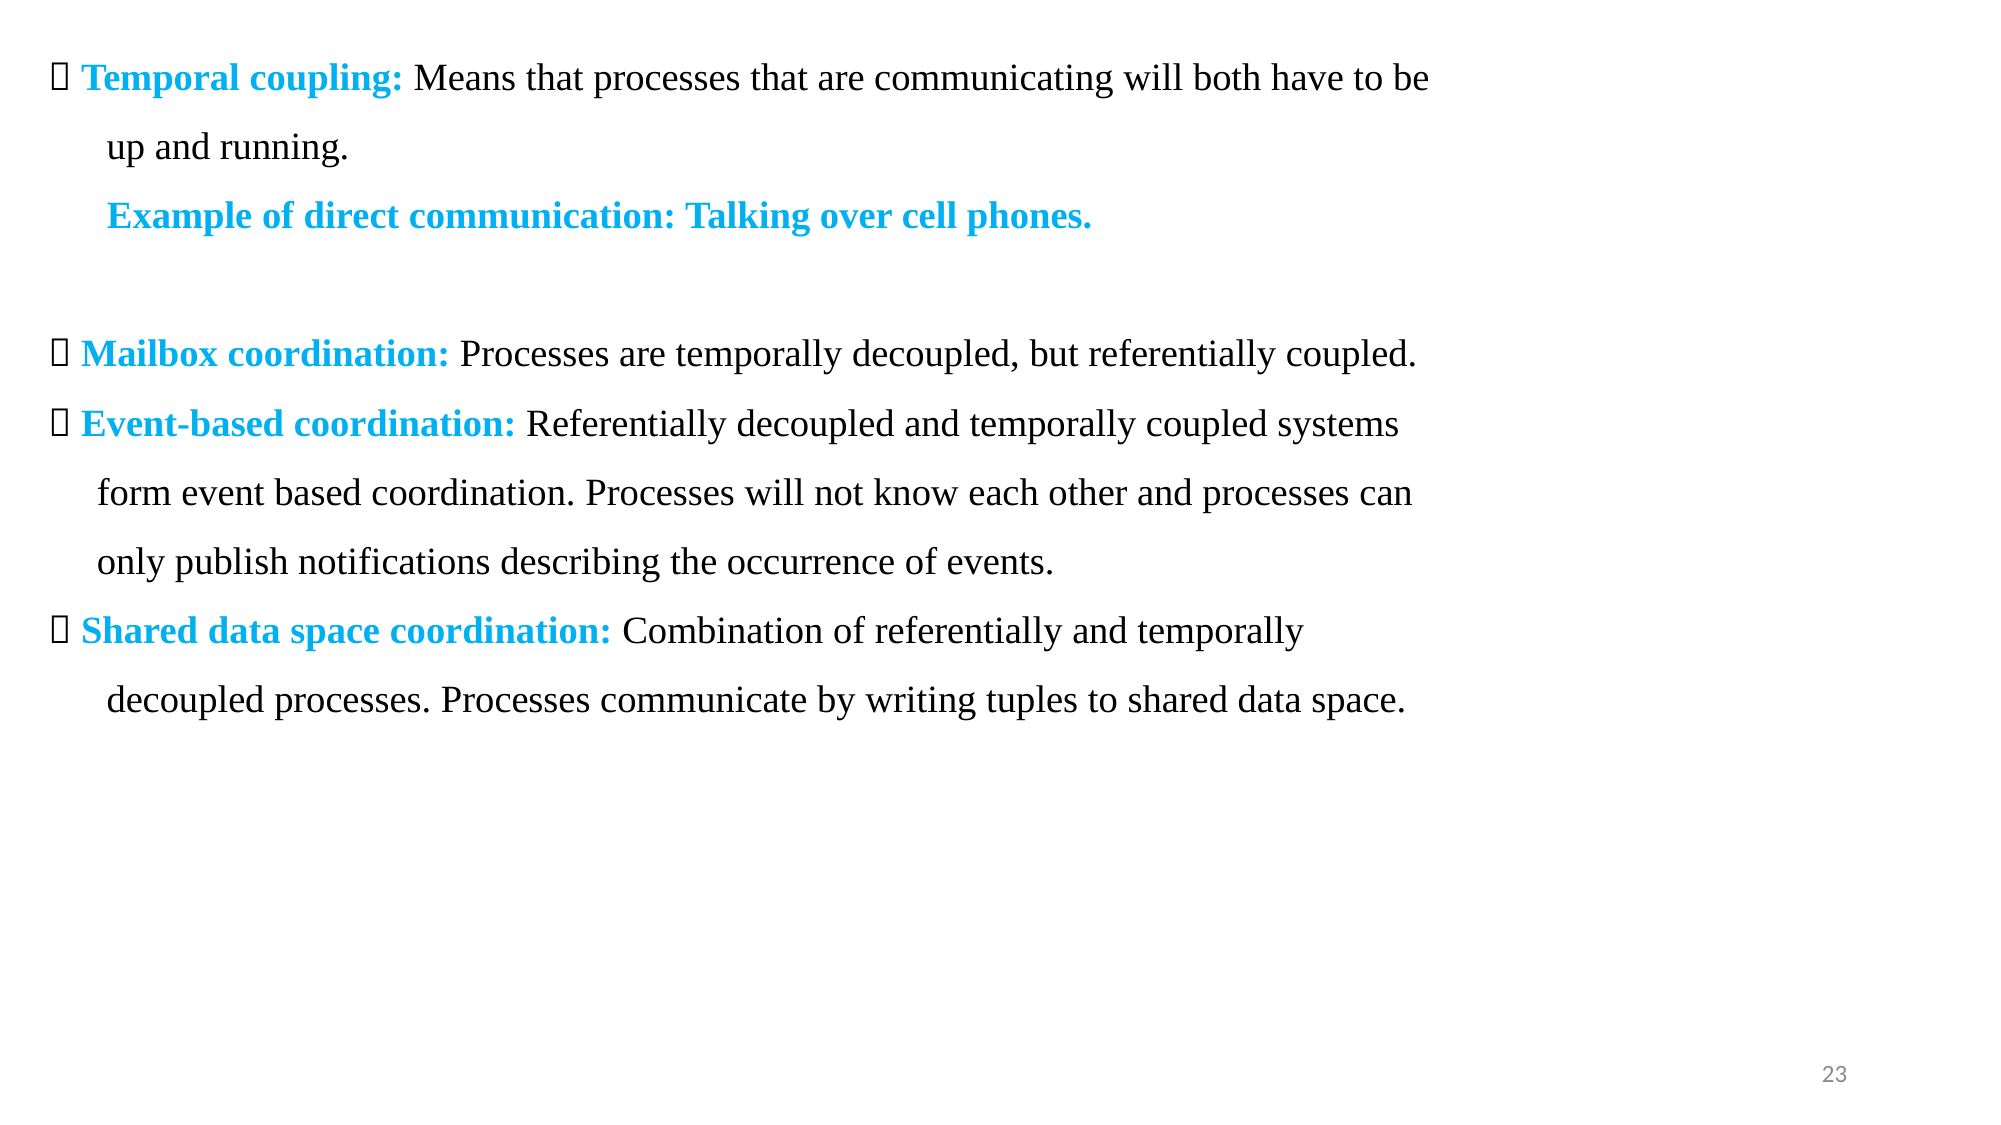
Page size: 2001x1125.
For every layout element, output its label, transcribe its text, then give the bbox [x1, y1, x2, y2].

title  Temporal coupling: Means that processes that are communicating will both have to be up and running. Example of direct communication: Talking over cell phones.  Mailbox coordination: Processes are temporally decoupled, but referentially coupled.  Event-based coordination: Referentially decoupled and temporally coupled systems form event based coordination. Processes will not know each other and processes can only publish notifications describing the occurrence of events.  Shared data space coordination: Combination of referentially and temporally decoupled processes. Processes communicate by writing tuples to shared data space. [33, 21, 1967, 1110]
slide_number 23 [1412, 1042, 1863, 1103]
